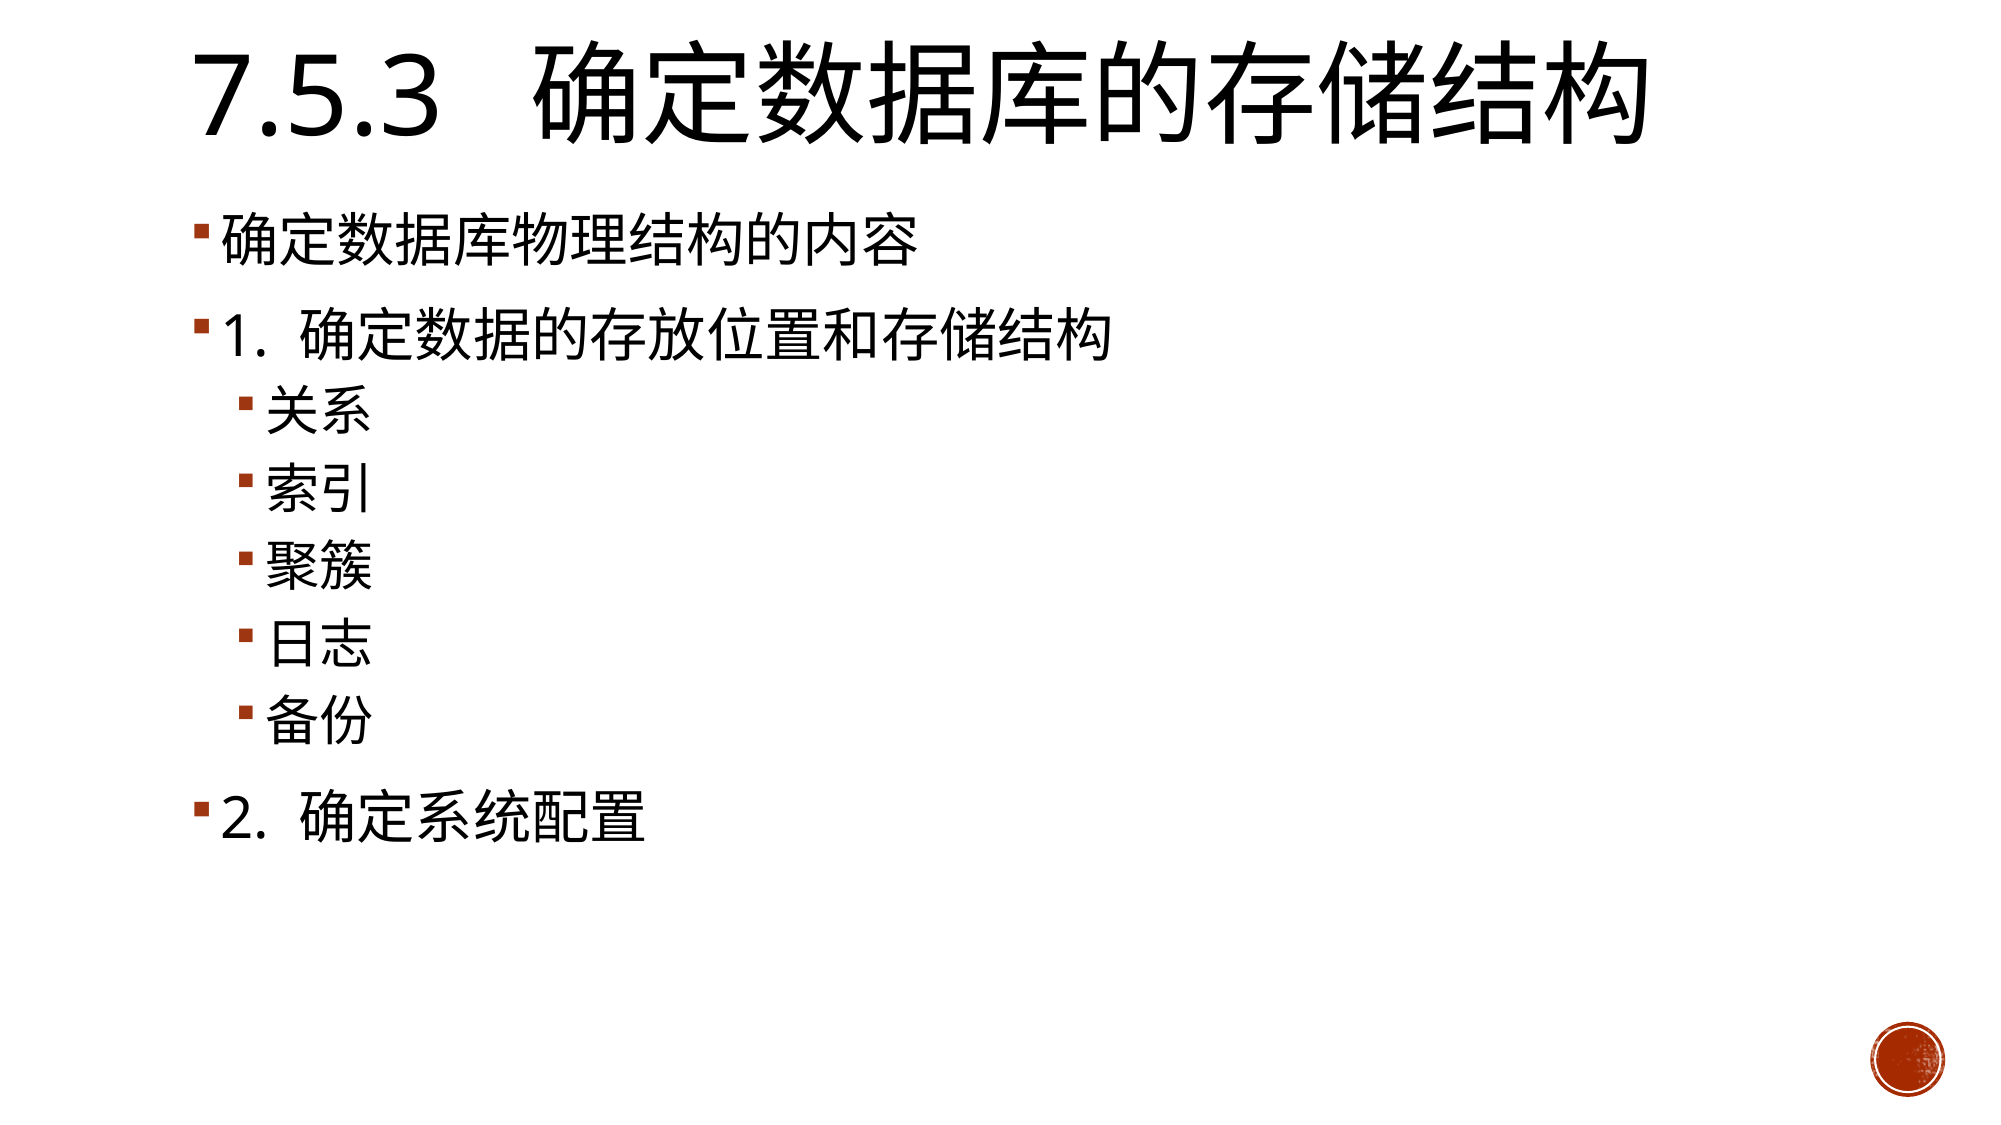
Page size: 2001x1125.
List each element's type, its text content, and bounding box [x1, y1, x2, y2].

slide_number [1855, 1028, 1961, 1089]
title 7.5.3 确定数据库的存储结构 [175, 12, 1826, 186]
list 确定数据库物理结构的内容 1. 确定数据的存放位置和存储结构 关系 索引 聚簇 日志 备份 2. 确定系统配置 [175, 195, 1826, 1013]
